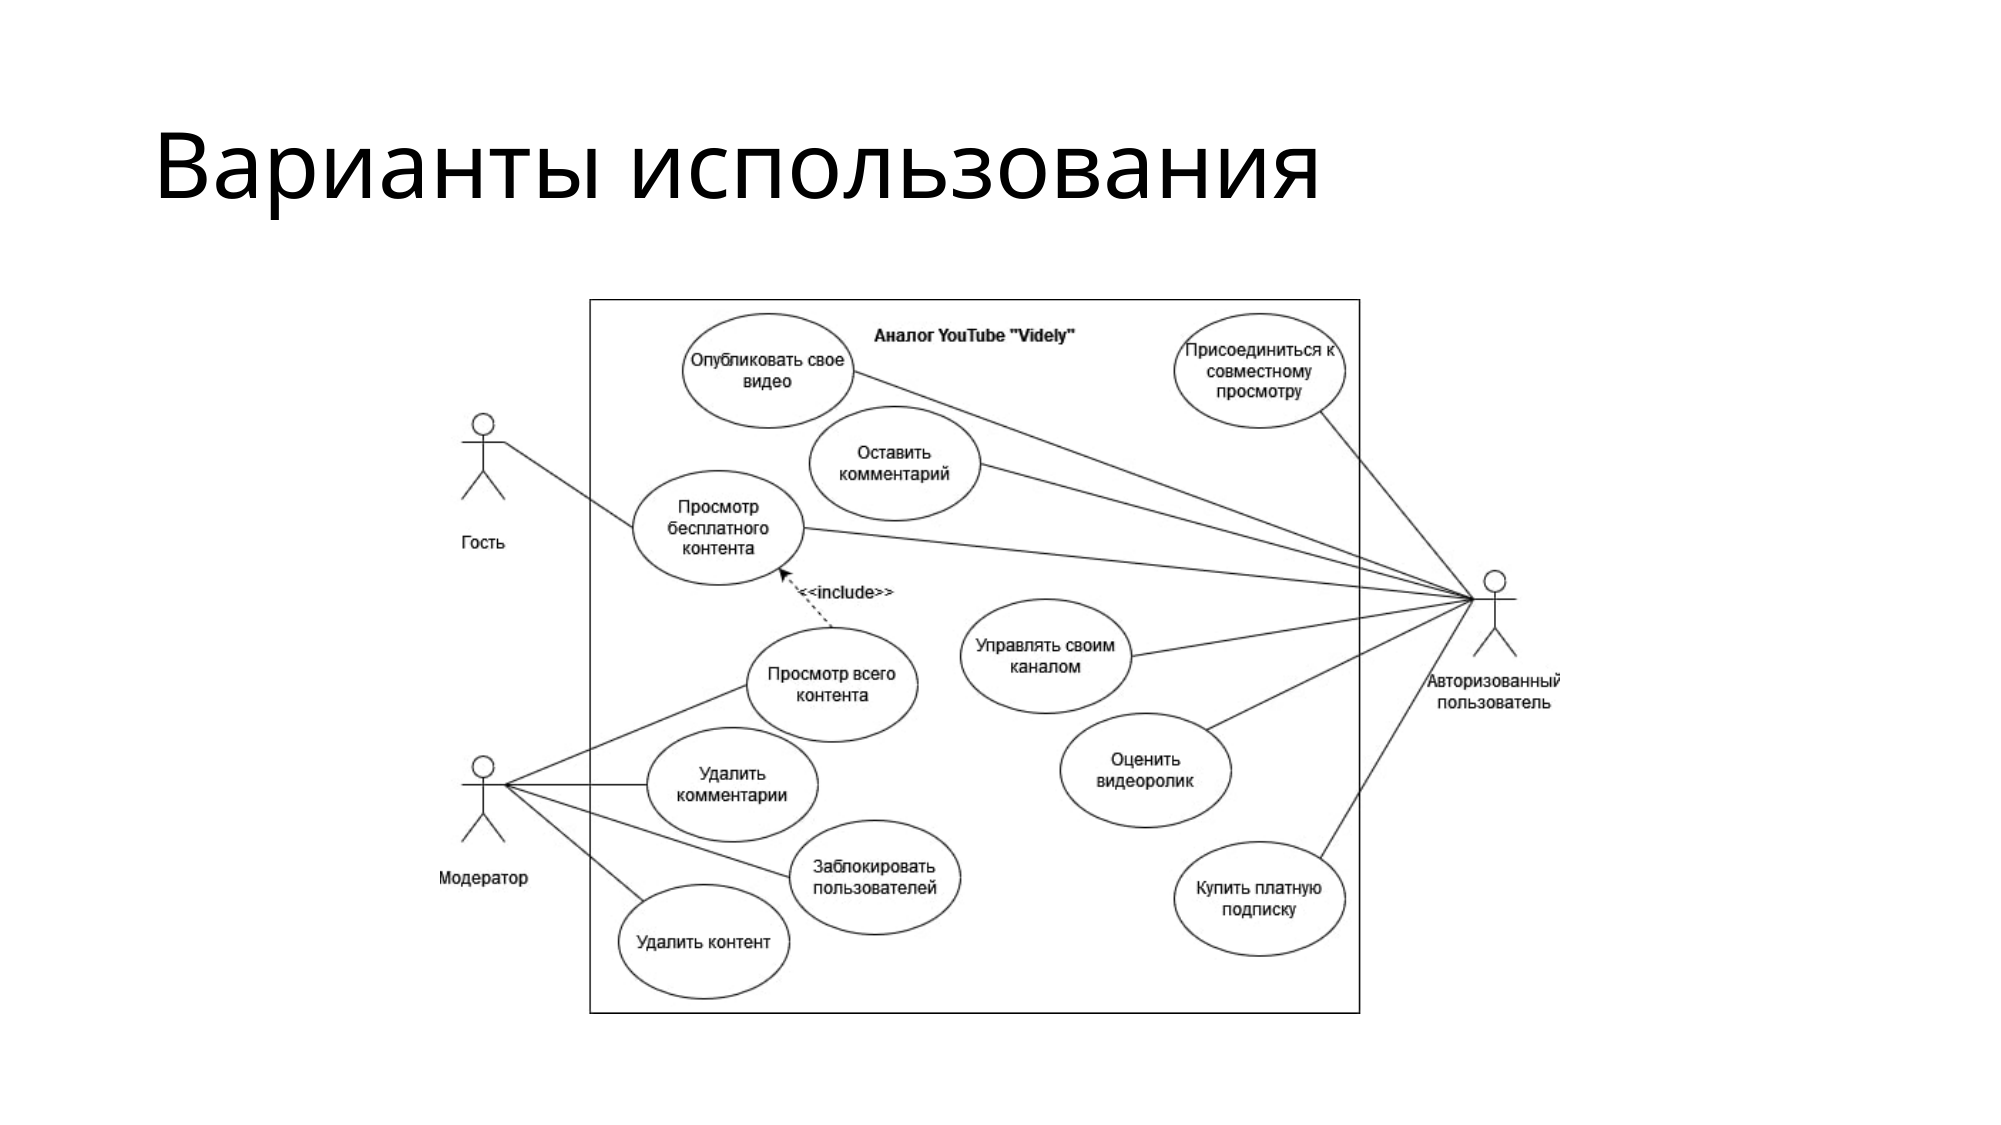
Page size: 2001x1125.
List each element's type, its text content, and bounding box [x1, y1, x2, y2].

title Варианты использования [137, 59, 1863, 278]
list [440, 299, 1560, 1014]
